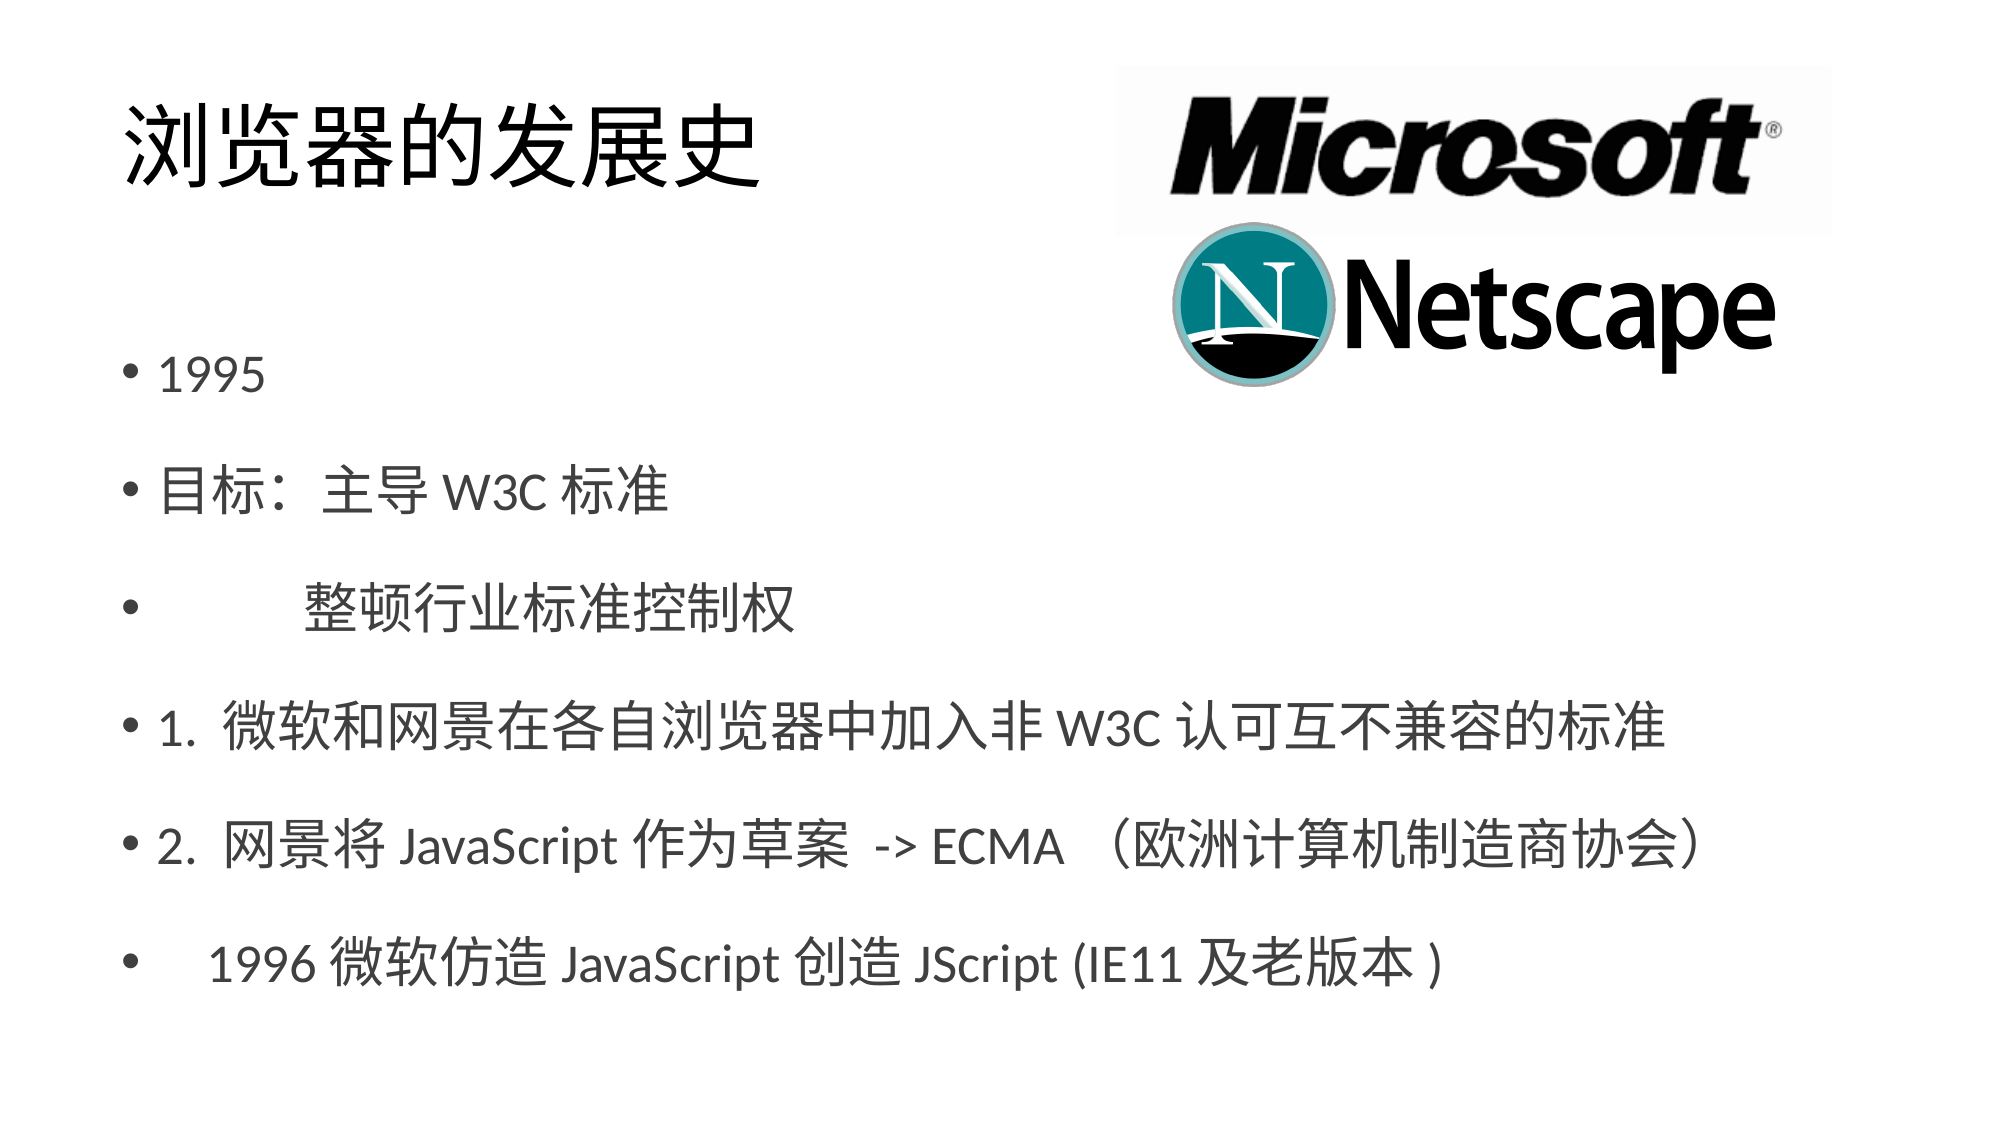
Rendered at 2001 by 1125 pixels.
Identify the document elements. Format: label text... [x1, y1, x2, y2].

picture [1115, 65, 1832, 387]
title 浏览器的发展史 [106, 42, 1832, 260]
list 1995 目标：主导W3C标准 整顿行业标准控制权 1. 微软和网景在各自浏览器中加入非W3C认可互不兼容的标准 2. 网景将JavaScript作为草案 -> ECMA（欧洲计算机制造商协会） 1996微软仿造JavaScript创造JScript (IE11及老版本) [106, 297, 1832, 1012]
